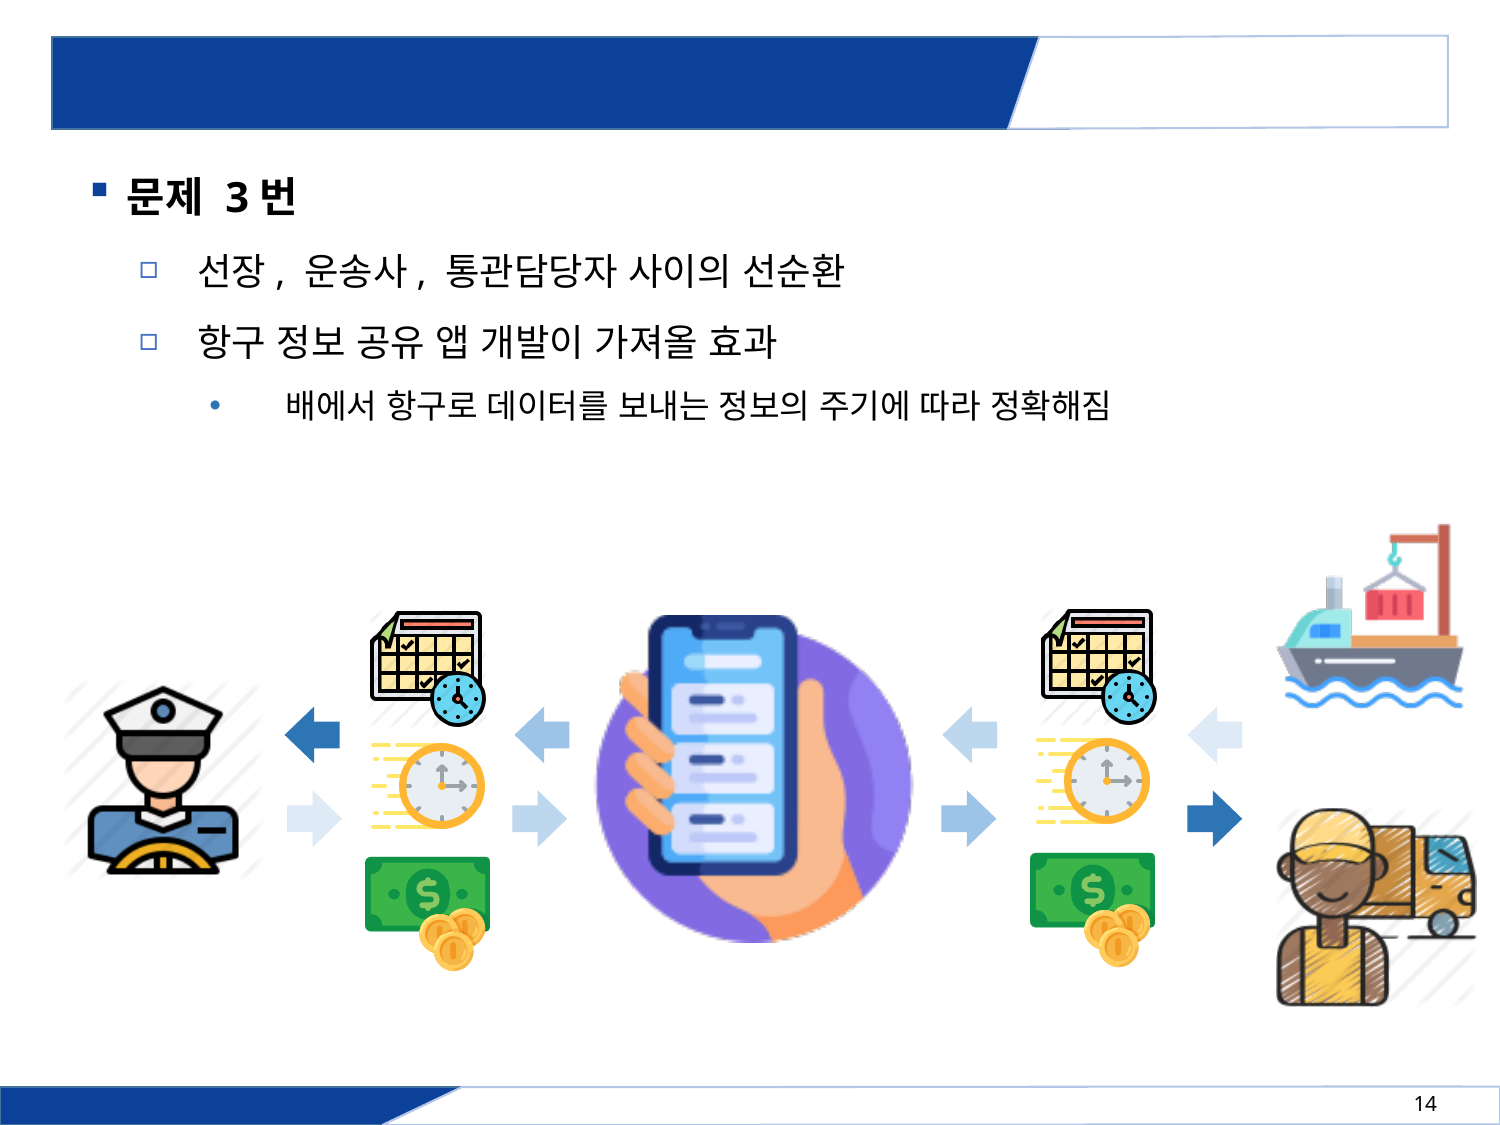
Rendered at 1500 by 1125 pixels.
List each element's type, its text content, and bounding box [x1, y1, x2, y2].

picture [590, 615, 919, 943]
text_box [941, 705, 999, 765]
text_box [283, 705, 341, 765]
text_box [511, 789, 569, 849]
picture [1270, 515, 1471, 716]
picture [63, 680, 264, 881]
list 문제 3번 선장, 운송사, 통관담당자 사이의 선순환 항구 정보 공유 앱 개발이 가져올 효과 배에서 항구로 데이터를 보내는 정보의 주기에 따라 정확해짐 [64, 138, 1436, 1081]
picture [1276, 807, 1477, 1008]
picture [1030, 607, 1158, 843]
text_box [286, 789, 344, 849]
picture [1030, 847, 1155, 972]
text_box [1186, 705, 1244, 765]
picture [365, 851, 490, 976]
text_box [513, 705, 571, 765]
text_box [940, 789, 998, 849]
picture [365, 609, 490, 848]
slide_number 14 [1373, 1075, 1483, 1125]
text_box [1186, 789, 1244, 849]
